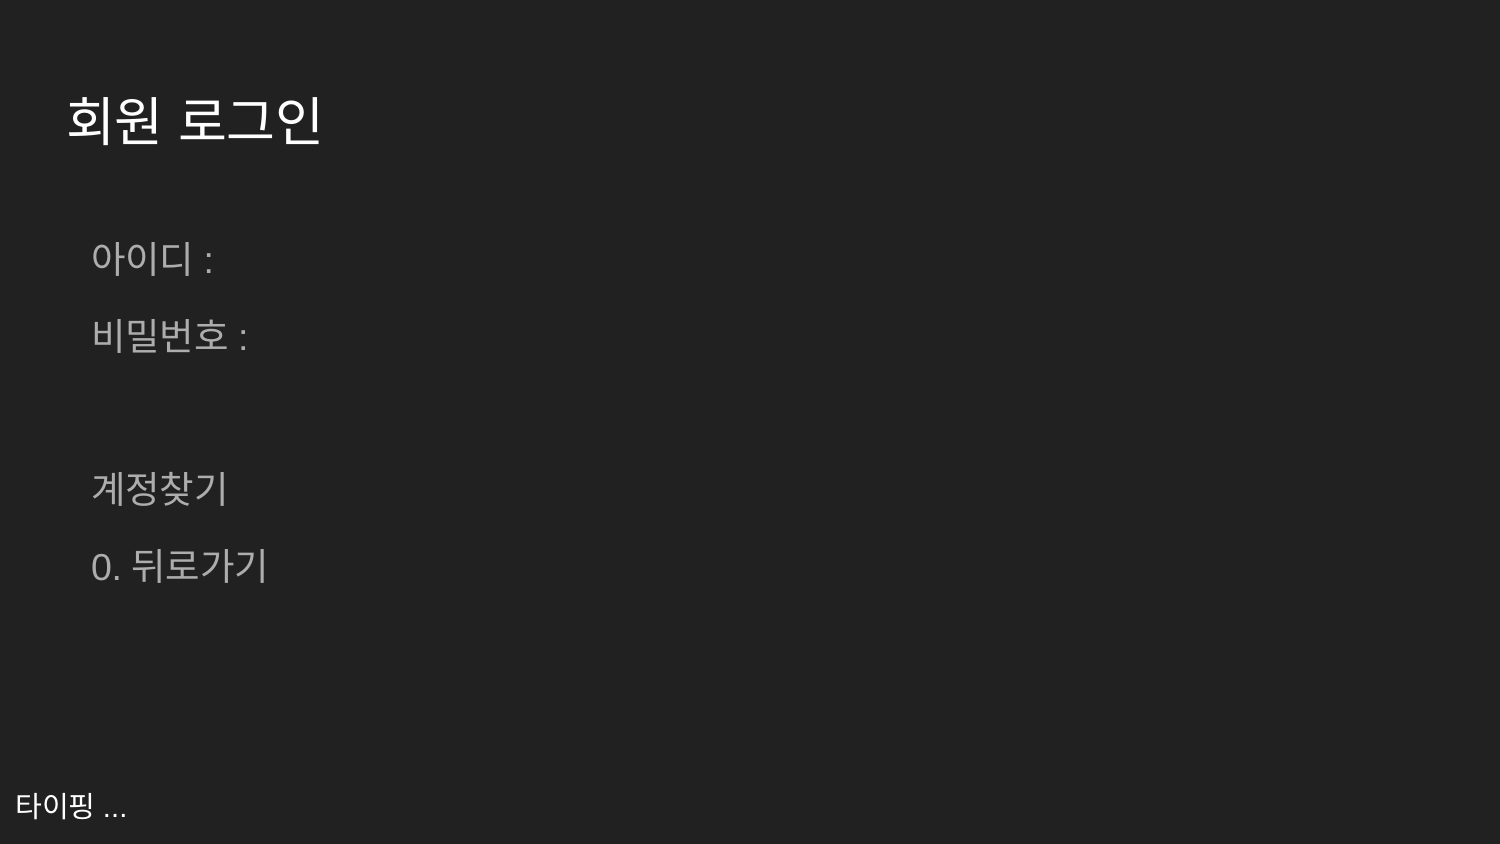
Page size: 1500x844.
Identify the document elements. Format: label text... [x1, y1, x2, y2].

title 회원 로그인 [51, 72, 1449, 167]
list 아이디: 비밀번호: 계정찾기 0.뒤로가기 [76, 214, 1474, 775]
text_box 타이핑... [0, 773, 1500, 839]
